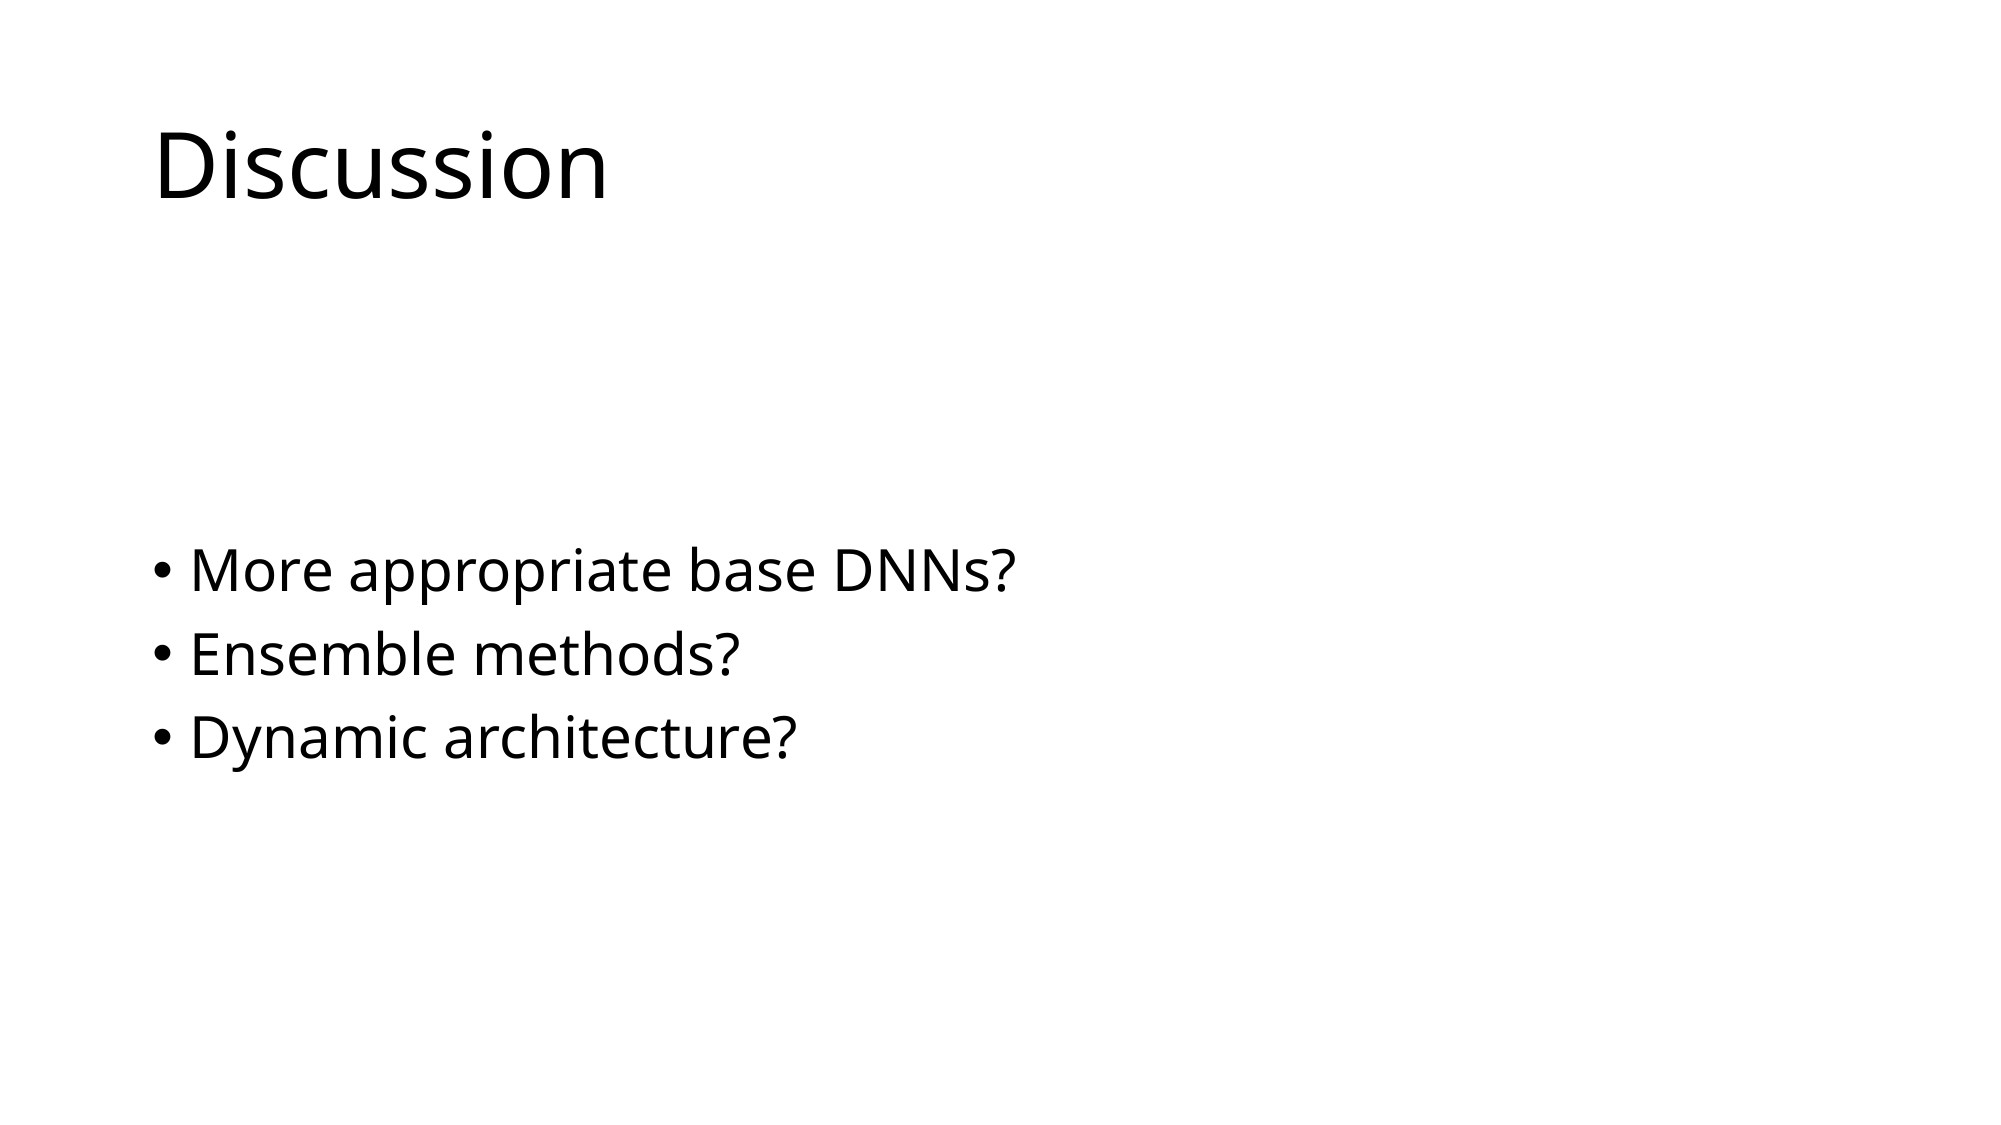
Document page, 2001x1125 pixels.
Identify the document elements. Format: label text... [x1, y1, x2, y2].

title Discussion [137, 59, 1863, 278]
list More appropriate base DNNs? Ensemble methods? Dynamic architecture? [137, 299, 1863, 1014]
